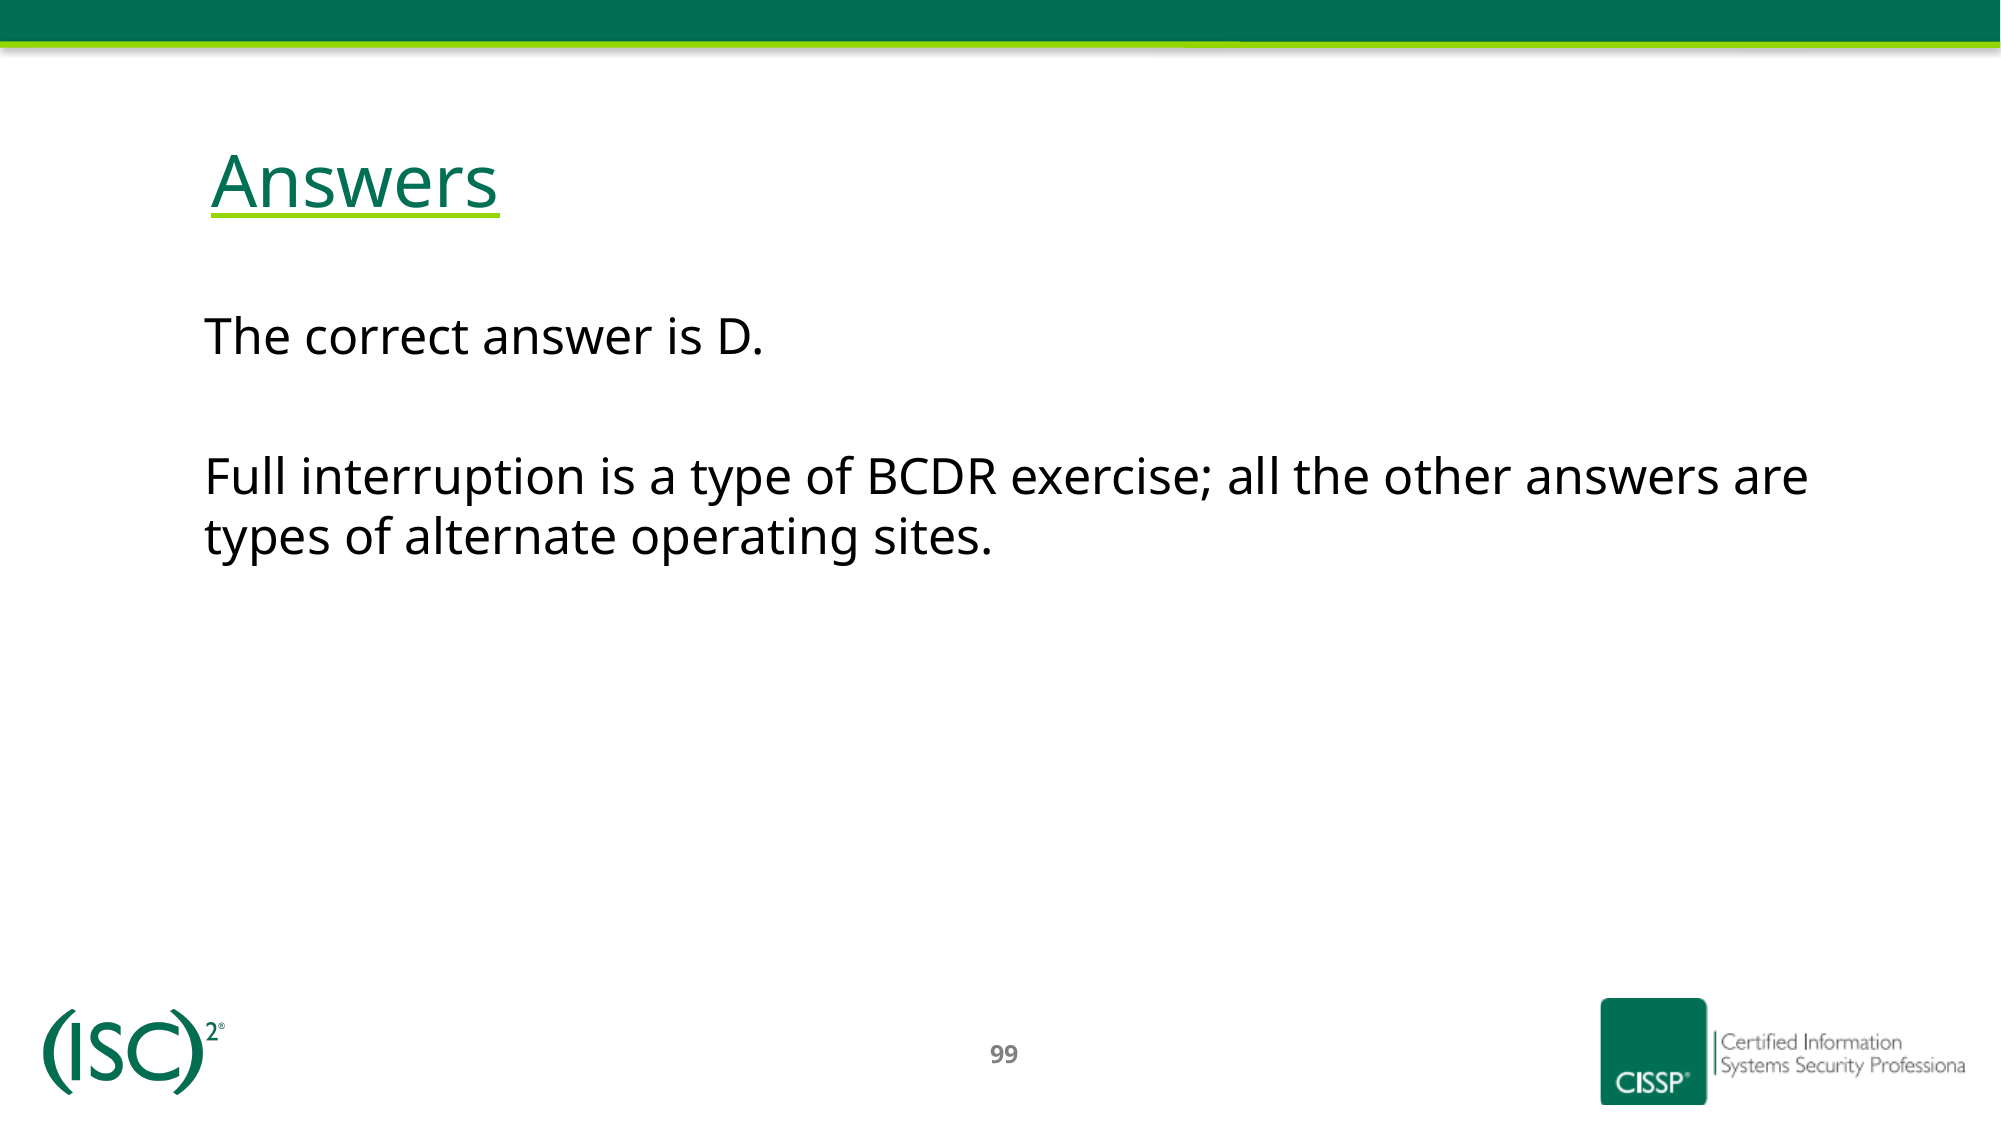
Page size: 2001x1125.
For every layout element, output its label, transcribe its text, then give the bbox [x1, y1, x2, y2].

title Answers [196, 91, 1618, 280]
list The correct answer is D. Full interruption is a type of BCDR exercise; all the other answers are types of alternate operating sites. [189, 297, 1837, 967]
picture [40, 1005, 228, 1099]
